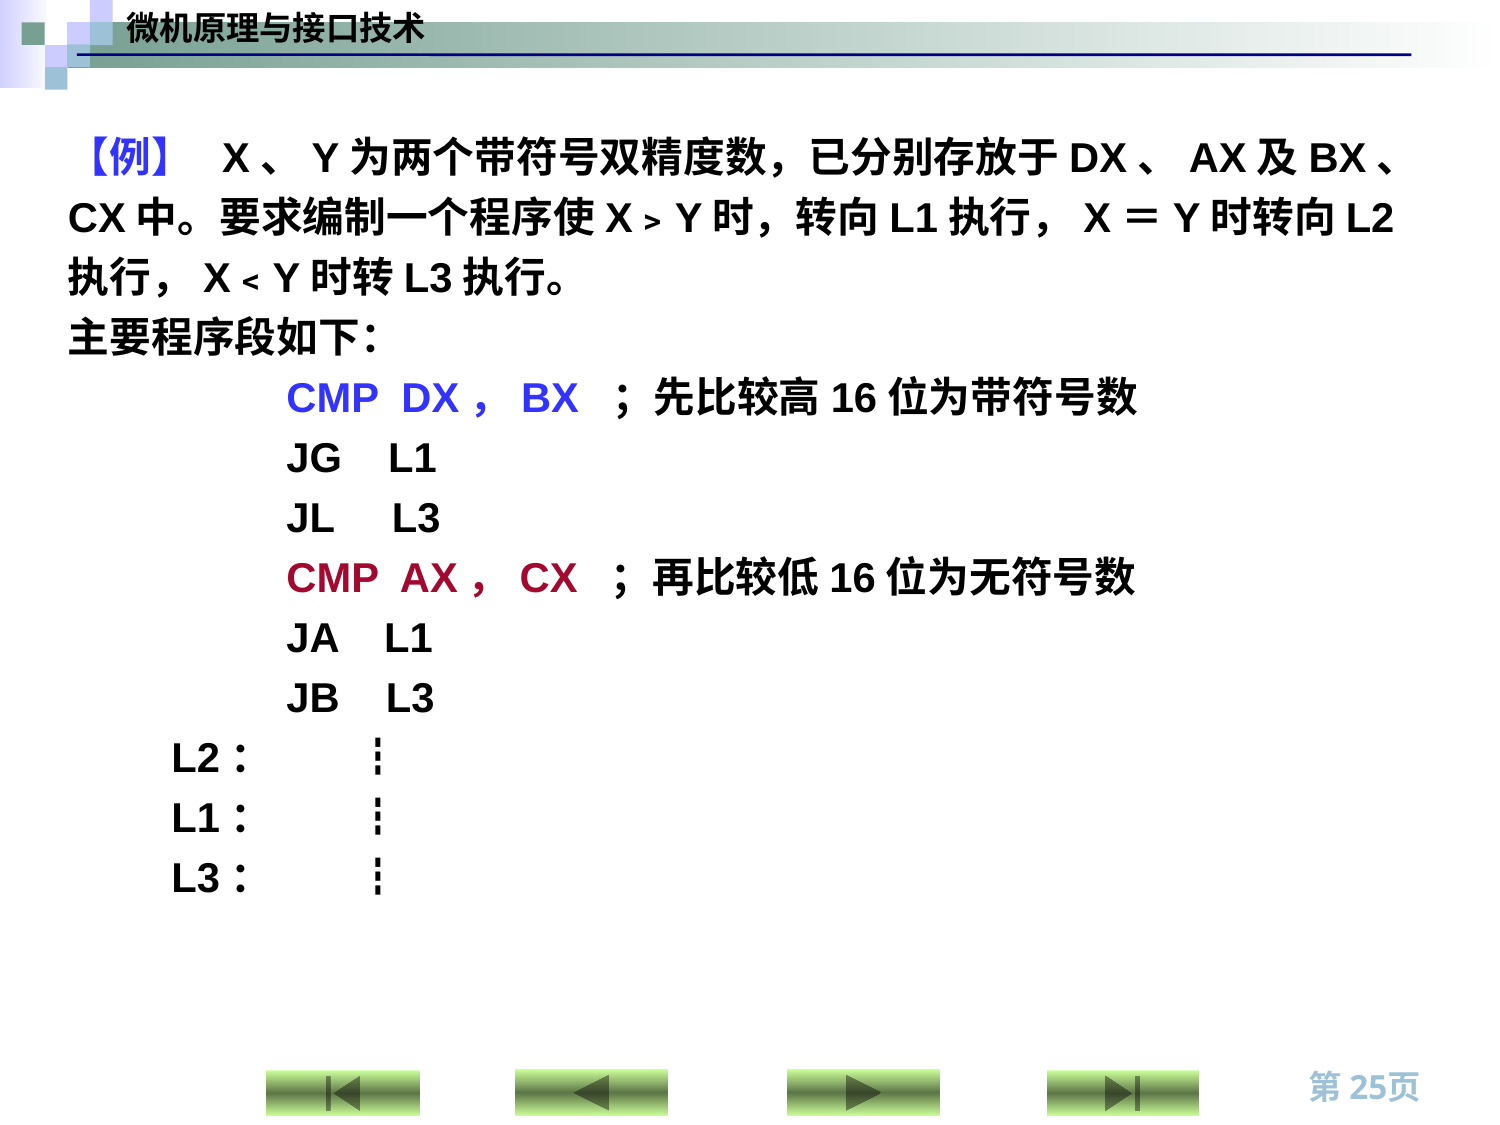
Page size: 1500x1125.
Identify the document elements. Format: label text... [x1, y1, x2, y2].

text_box 【例】 X、Y为两个带符号双精度数，已分别存放于DX、AX及BX、CX中。要求编制一个程序使X﹥Y时，转向L1执行，X＝Y时转向L2执行，X﹤Y时转L3执行。 主要程序段如下： CMP DX，BX ；先比较高16位为带符号数 JG L1 JL L3 CMP AX，CX ；再比较低16位为无符号数 JA L1 JB L3 L2： ┇ L1： ┇ L3： ┇ [53, 113, 1447, 980]
